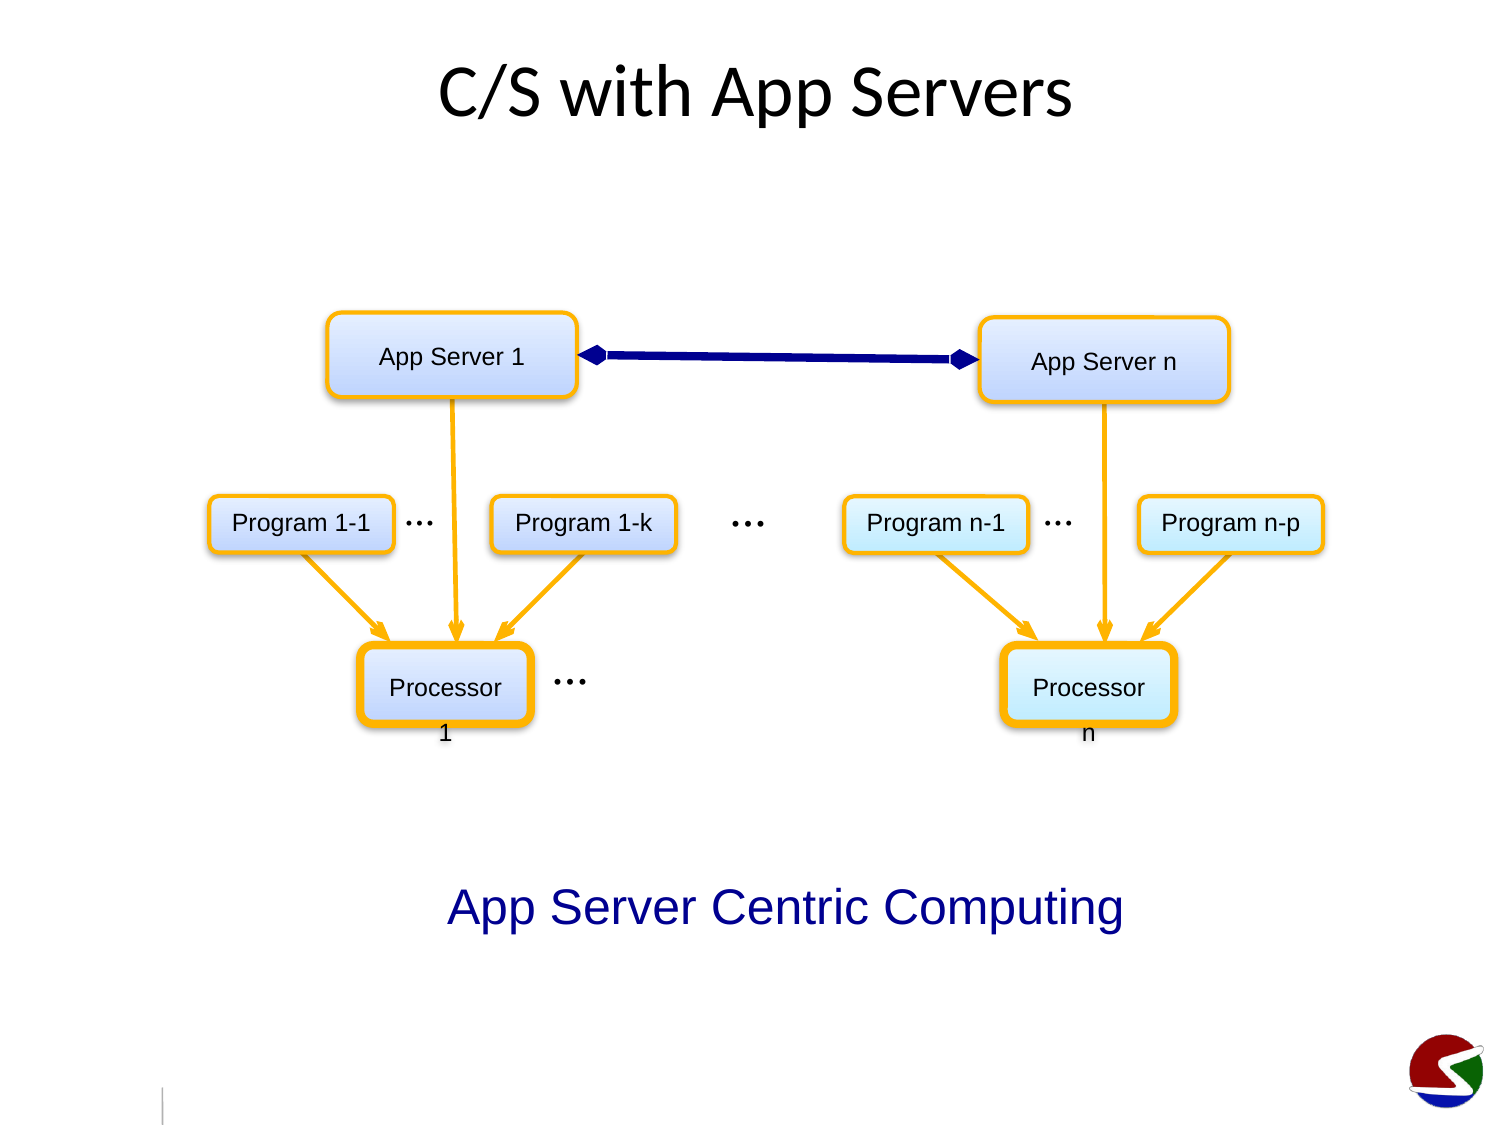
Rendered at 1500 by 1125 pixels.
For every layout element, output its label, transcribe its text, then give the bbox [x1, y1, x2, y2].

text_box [576, 354, 980, 360]
text_box App Server Centric Computing [432, 866, 1140, 942]
picture [1408, 1033, 1484, 1109]
title C/S with App Servers [87, 0, 1426, 188]
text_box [713, 317, 1324, 724]
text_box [209, 312, 677, 724]
